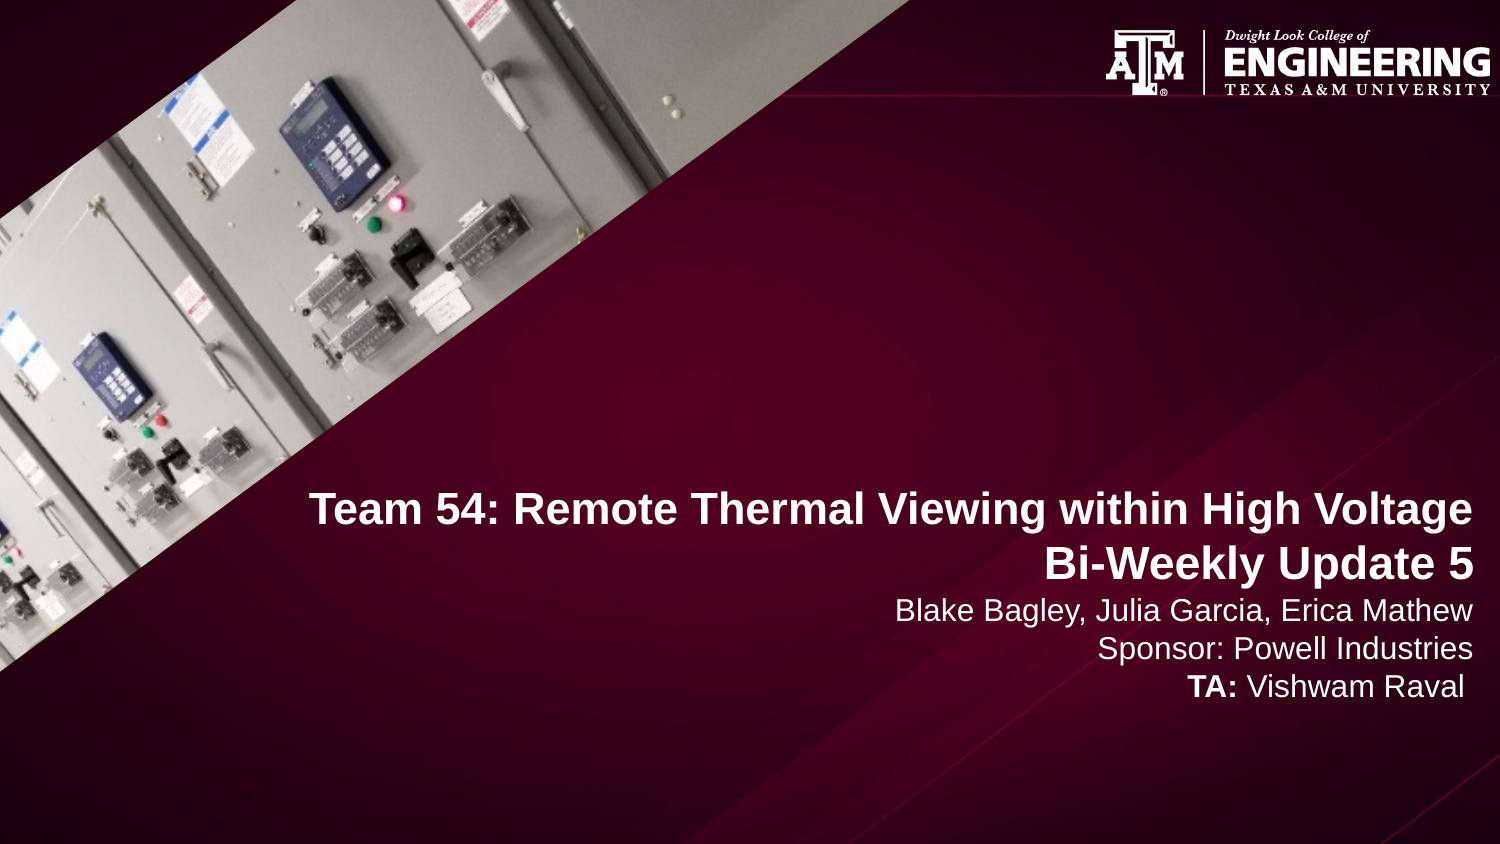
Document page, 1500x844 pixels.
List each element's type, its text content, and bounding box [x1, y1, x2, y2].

picture [0, 0, 1500, 844]
title Team 54: Remote Thermal Viewing within High Voltage Bi-Weekly Update 5 Blake Bagley, Julia Garcia, Erica Mathew Sponsor: Powell Industries TA: Vishwam Raval [291, 469, 1490, 752]
